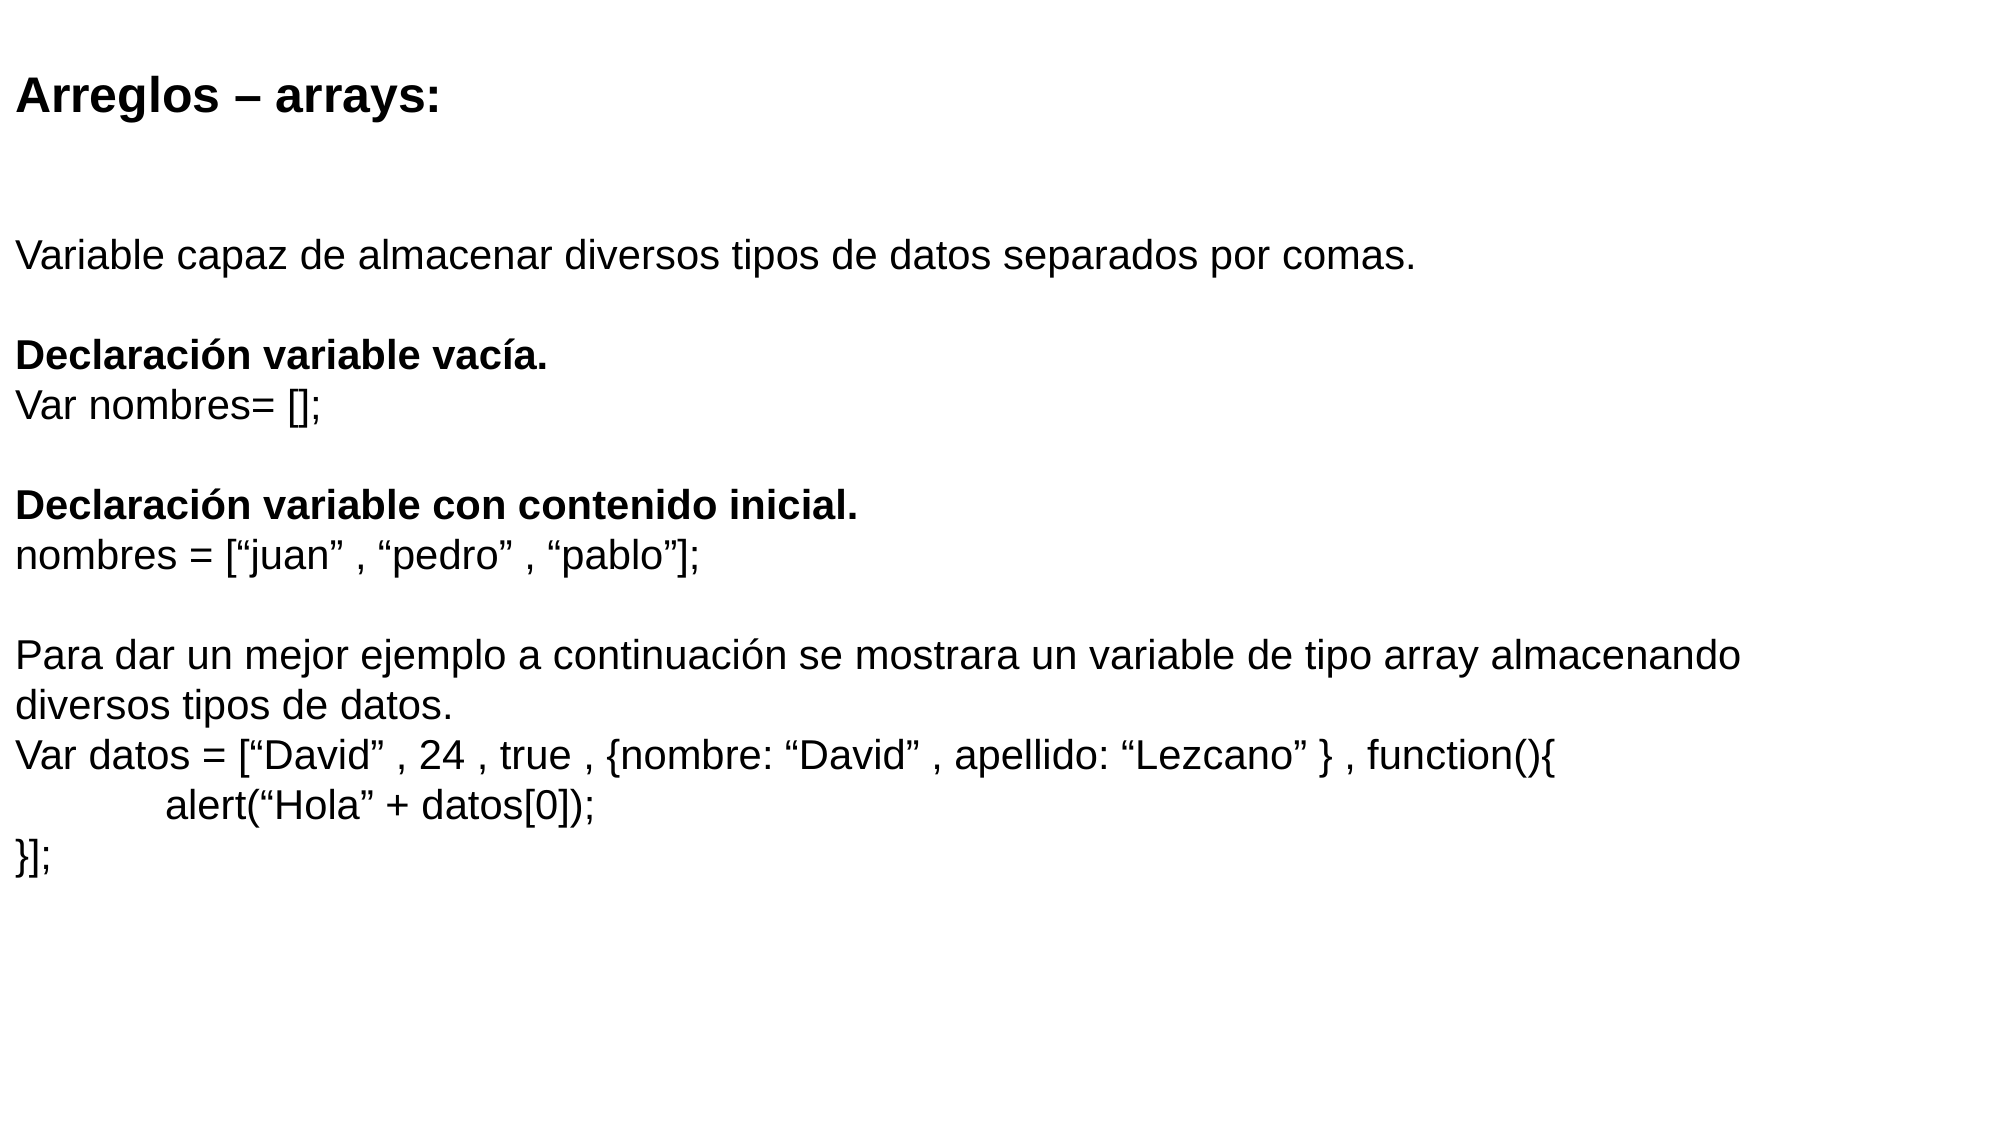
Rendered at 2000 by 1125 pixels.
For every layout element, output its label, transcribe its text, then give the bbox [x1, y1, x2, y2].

list Arreglos – arrays: [0, 55, 1914, 150]
list Variable capaz de almacenar diversos tipos de datos separados por comas. Declaración variable vacía. Var nombres= []; Declaración variable con contenido inicial. nombres = [“juan” , “pedro” , “pablo”]; Para dar un mejor ejemplo a continuación se mostrara un variable de tipo array almacenando diversos tipos de datos. Var datos = [“David” , 24 , true , {nombre: “David” , apellido: “Lezcano” } , function(){ alert(“Hola” + datos[0]); }]; [0, 220, 1914, 1024]
